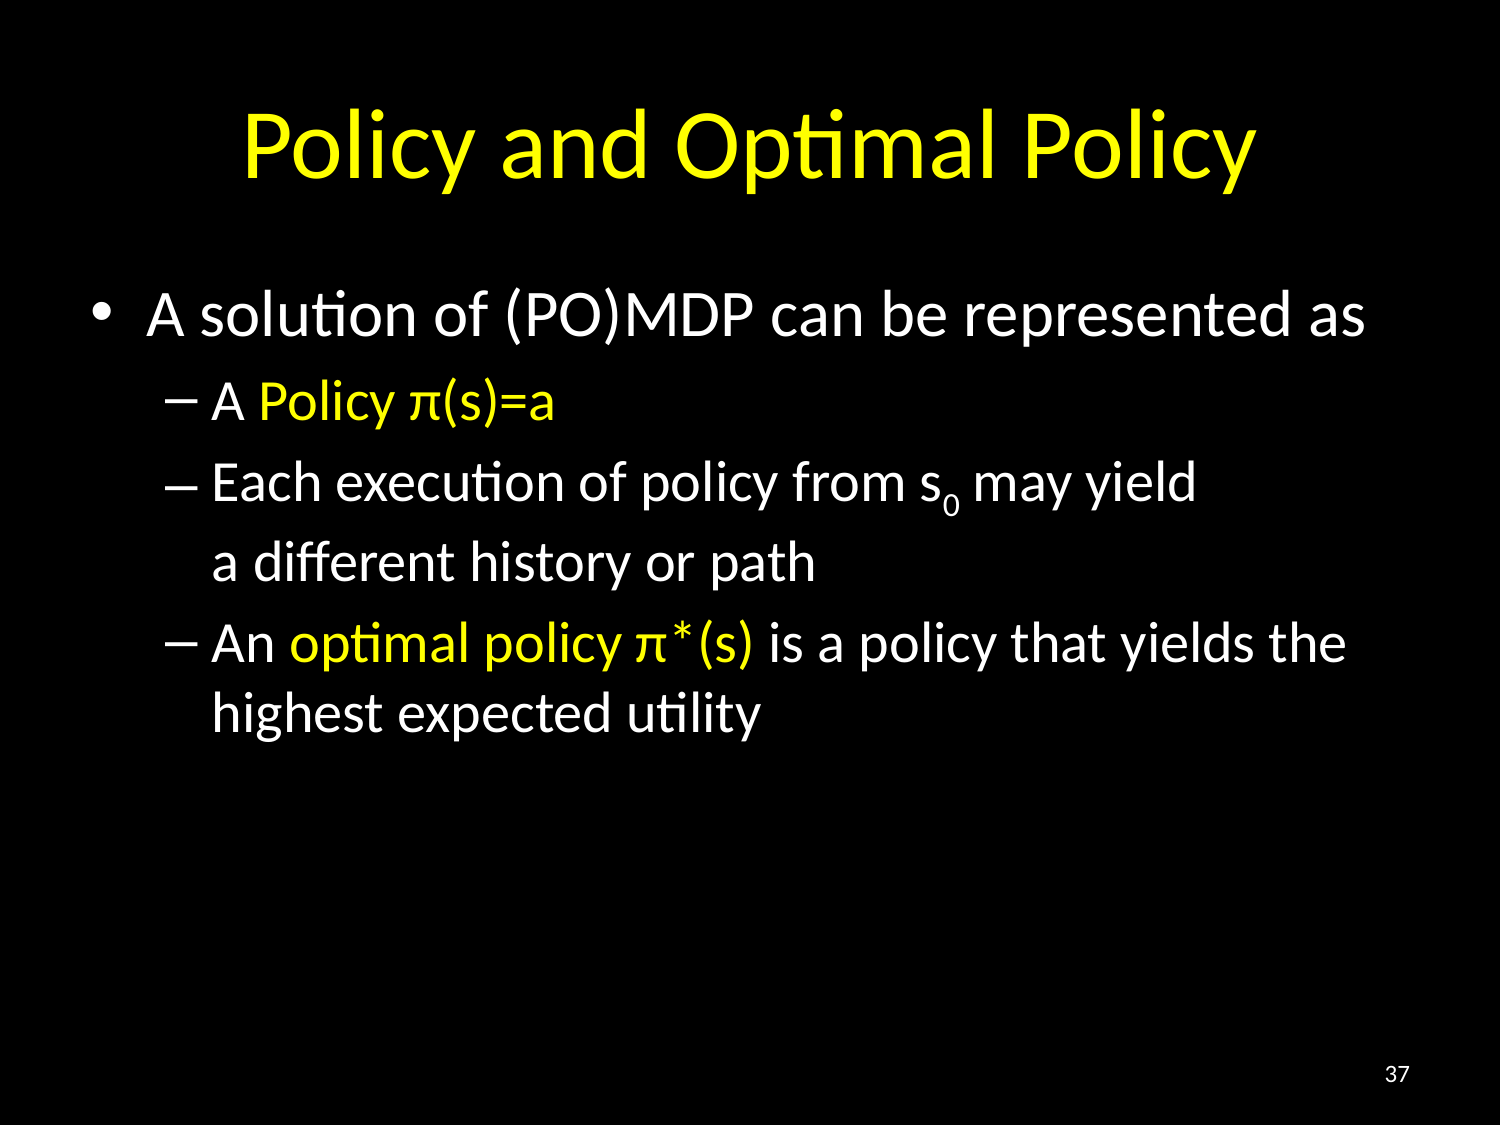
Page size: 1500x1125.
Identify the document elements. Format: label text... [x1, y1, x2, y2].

list A solution of (PO)MDP can be represented as A Policy π(s)=a Each execution of policy from s0 may yield a different history or path An optimal policy π*(s) is a policy that yields the highest expected utility [75, 262, 1425, 1005]
slide_number 37 [1074, 1042, 1425, 1103]
title Policy and Optimal Policy [75, 45, 1425, 233]
